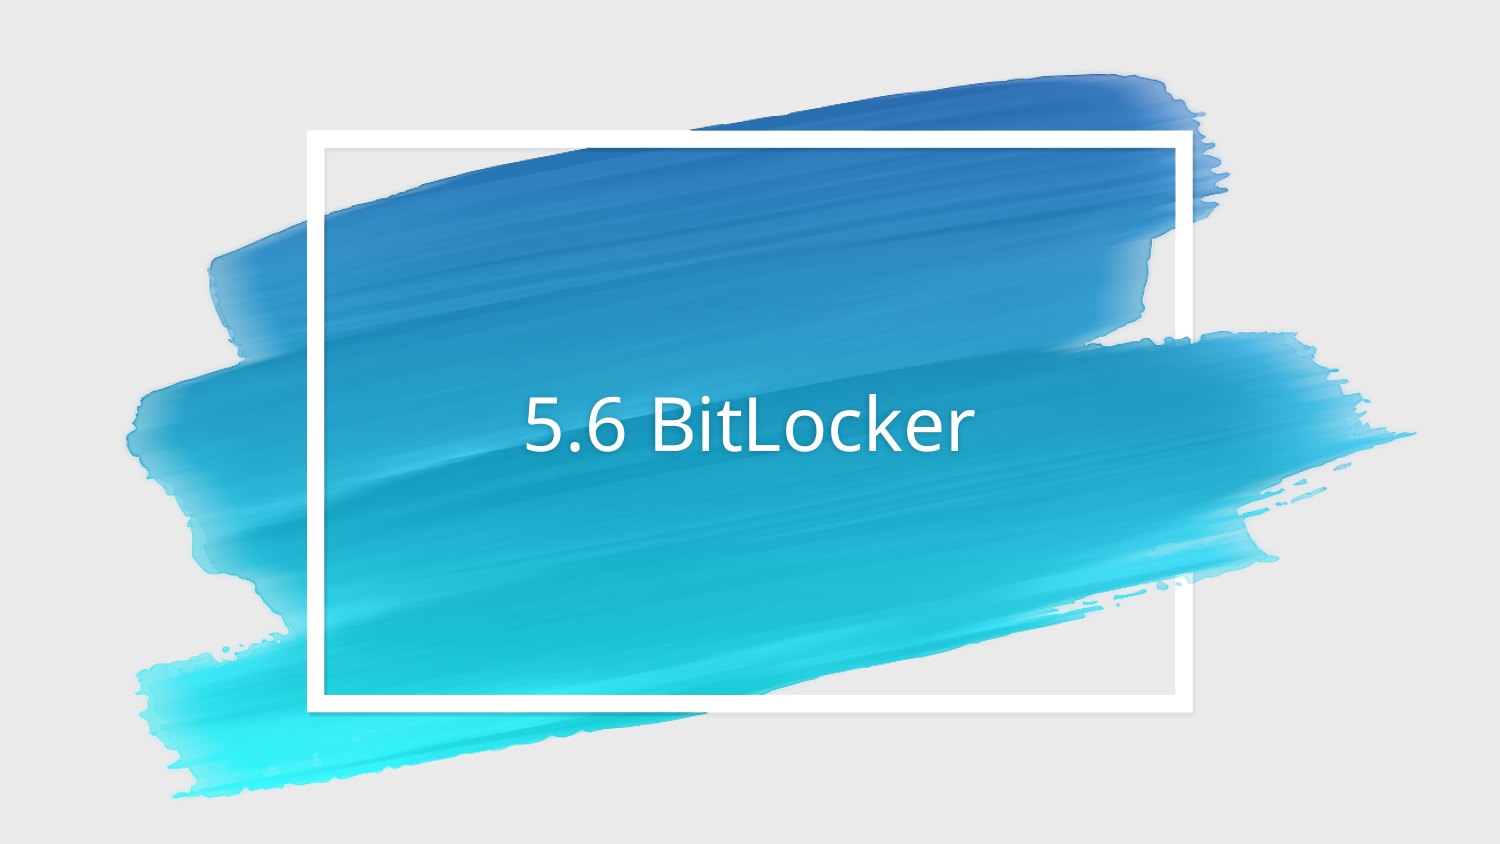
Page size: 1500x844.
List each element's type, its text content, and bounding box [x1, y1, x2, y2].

title 5.6 BitLocker [377, 200, 1123, 644]
picture [0, 0, 1500, 844]
